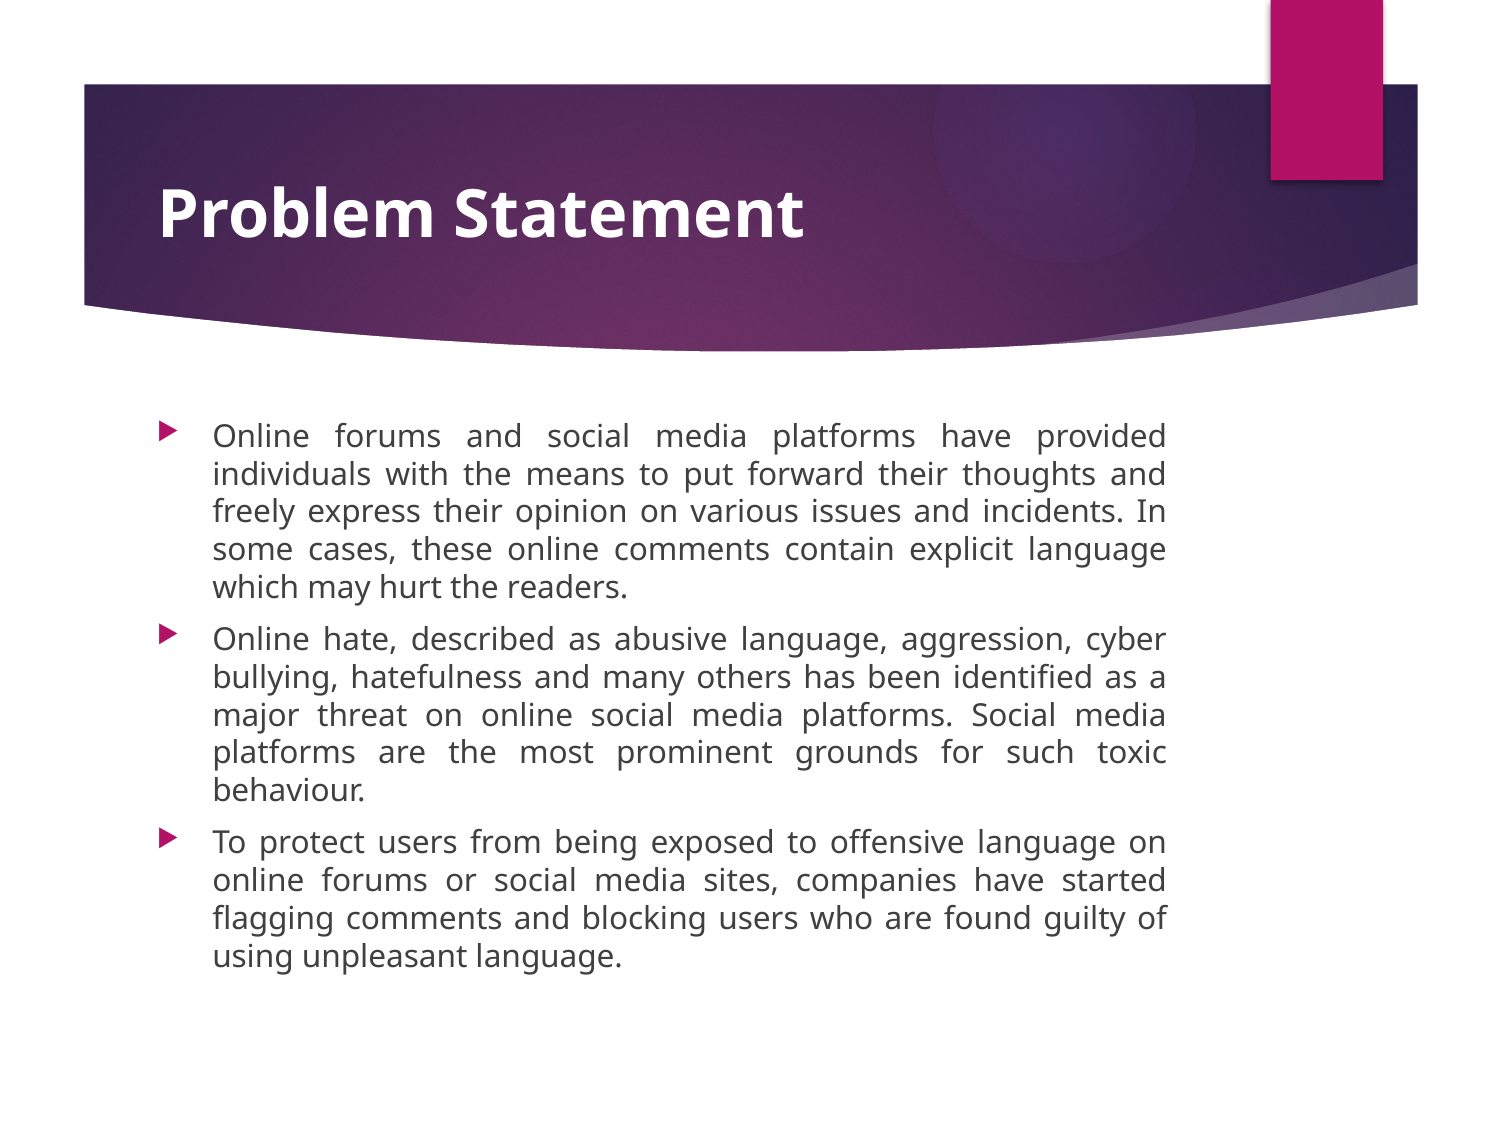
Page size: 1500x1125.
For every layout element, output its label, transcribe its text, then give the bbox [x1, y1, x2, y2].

list Online forums and social media platforms have provided individuals with the means to put forward their thoughts and freely express their opinion on various issues and incidents. In some cases, these online comments contain explicit language which may hurt the readers. Online hate, described as abusive language, aggression, cyber bullying, hatefulness and many others has been identified as a major threat on online social media platforms. Social media platforms are the most prominent grounds for such toxic behaviour. To protect users from being exposed to offensive language on online forums or social media sites, companies have started flagging comments and blocking users who are found guilty of using unpleasant language. [141, 408, 1183, 988]
title Problem Statement [142, 152, 1183, 269]
